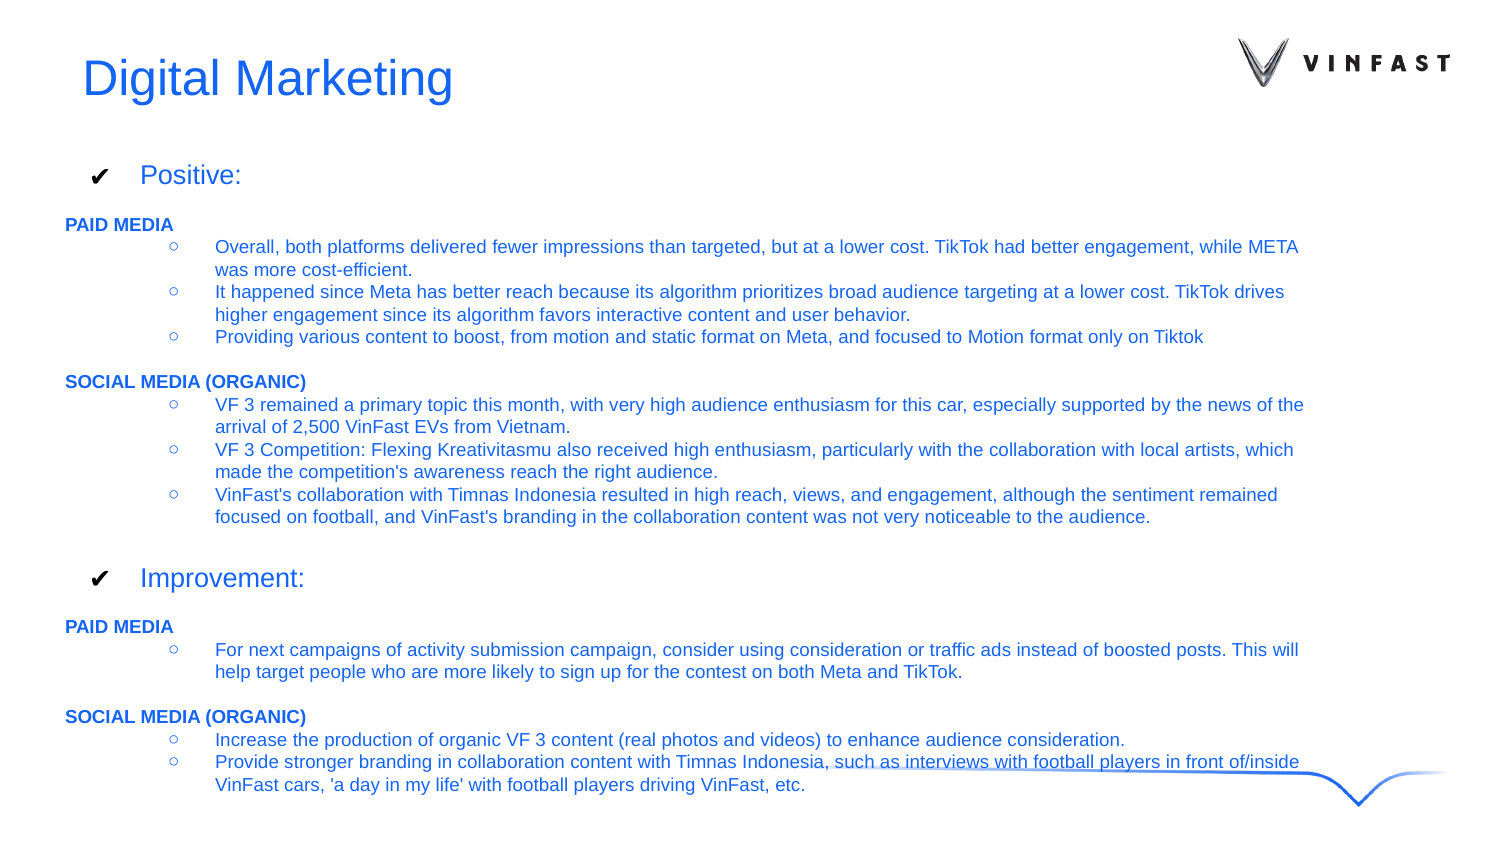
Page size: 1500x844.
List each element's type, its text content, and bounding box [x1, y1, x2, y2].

picture [1238, 38, 1450, 87]
text_box Positive: PAID MEDIA Overall, both platforms delivered fewer impressions than targeted, but at a lower cost. TikTok had better engagement, while META was more cost-efficient. It happened since Meta has better reach because its algorithm prioritizes broad audience targeting at a lower cost. TikTok drives higher engagement since its algorithm favors interactive content and user behavior. Providing various content to boost, from motion and static format on Meta, and focused to Motion format only on Tiktok SOCIAL MEDIA (ORGANIC) VF 3 remained a primary topic this month, with very high audience enthusiasm for this car, especially supported by the news of the arrival of 2,500 VinFast EVs from Vietnam. VF 3 Competition: Flexing Kreativitasmu also received high enthusiasm, particularly with the collaboration with local artists, which made the competition's awareness reach the right audience. VinFast's collaboration with Timnas Indonesia resulted in high reach, views, and engagement, although the sentiment remained focused on football, and VinFast's branding in the collaboration content was not very noticeable to the audience. Improvement: PAID MEDIA For next campaigns of activity submission campaign, consider using consideration or traffic ads instead of boosted posts. This will help target people who are more likely to sign up for the contest on both Meta and TikTok. SOCIAL MEDIA (ORGANIC) Increase the production of organic VF 3 content (real photos and videos) to enhance audience consideration. Provide stronger branding in collaboration content with Timnas Indonesia, such as interviews with football players in front of/inside VinFast cars, 'a day in my life' with football players driving VinFast, etc. [50, 142, 1346, 811]
text_box Digital Marketing [67, 38, 1123, 114]
picture [729, 764, 1450, 808]
